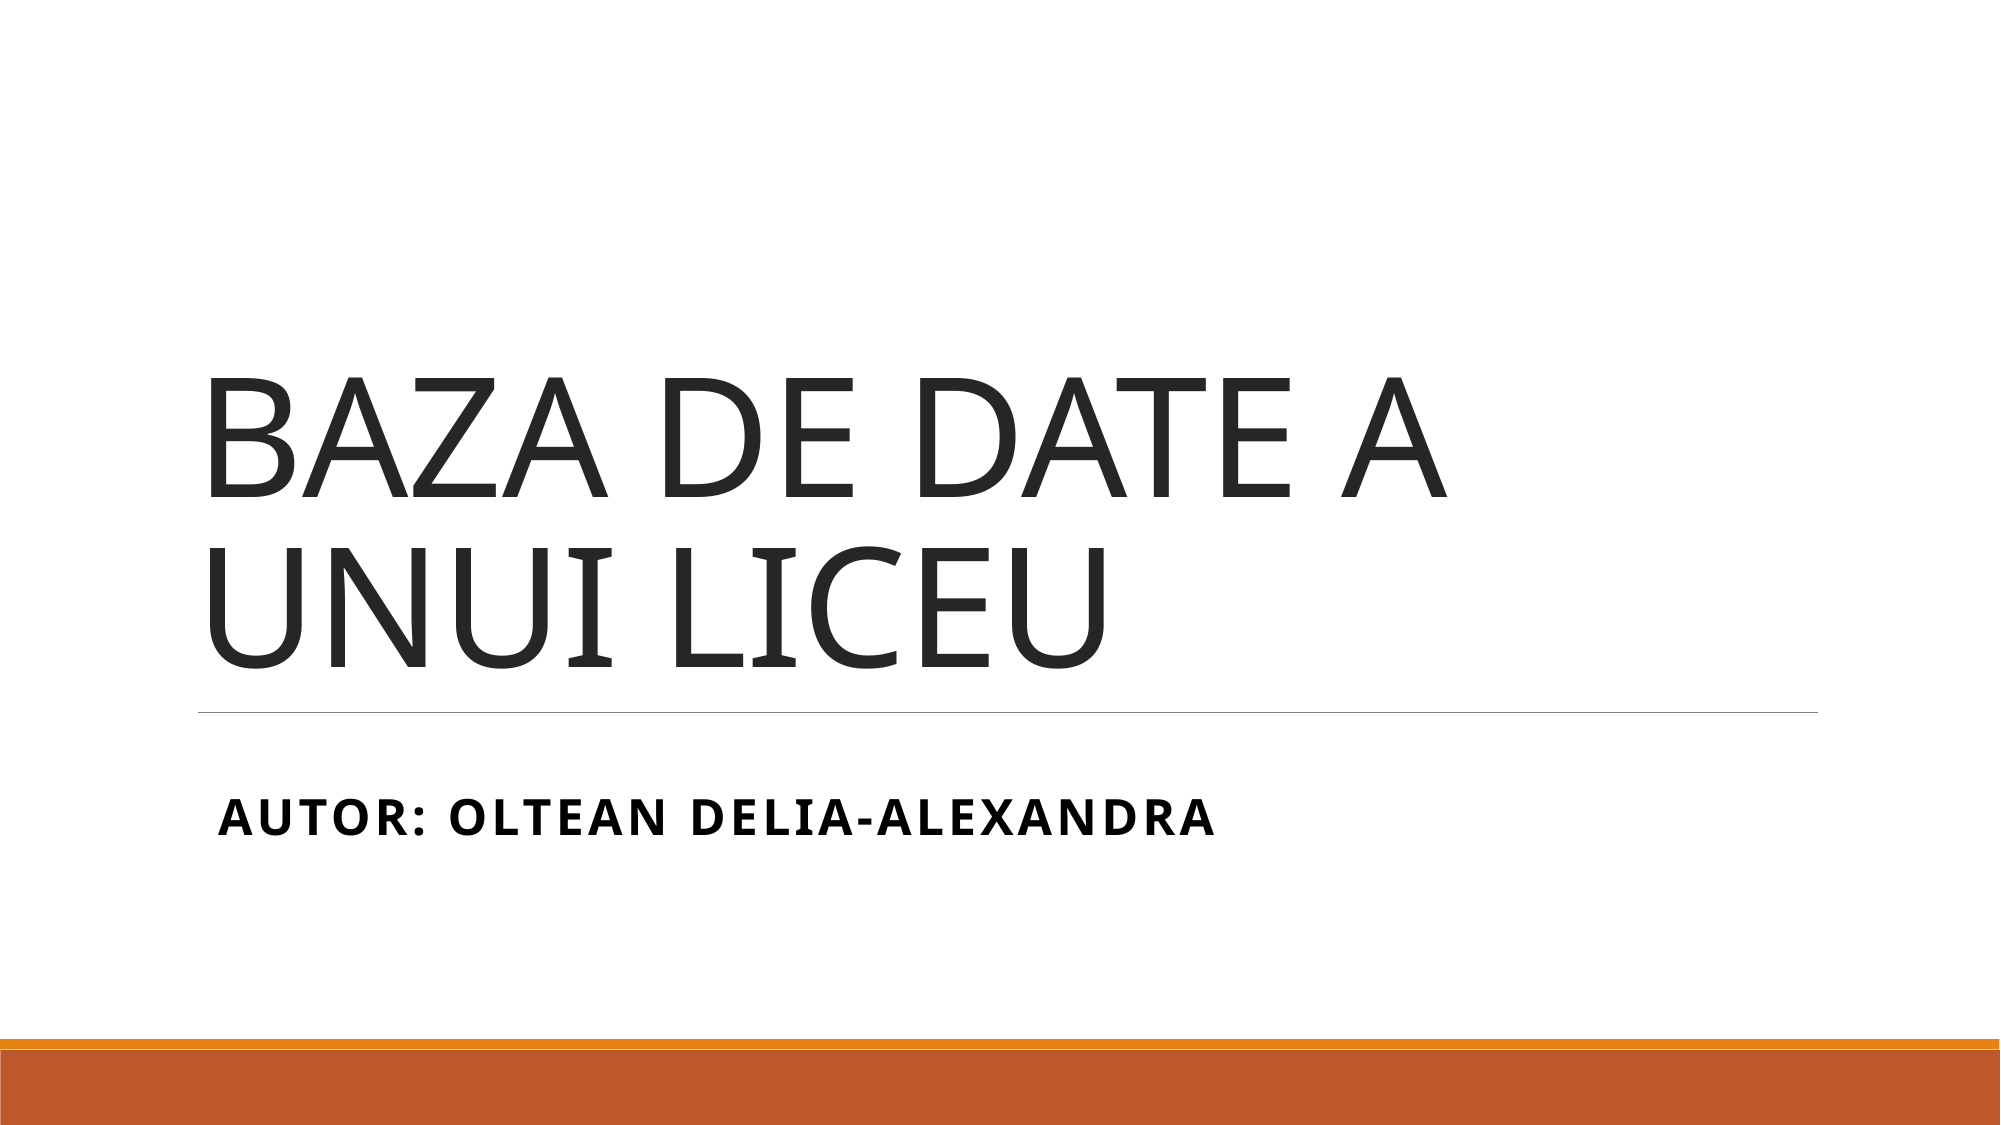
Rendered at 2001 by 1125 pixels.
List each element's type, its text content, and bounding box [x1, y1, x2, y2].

title BAZA DE DATE A UNUI LICEU [180, 124, 1830, 710]
subtitle Autor: oltean delia-alexandra [203, 785, 1977, 876]
